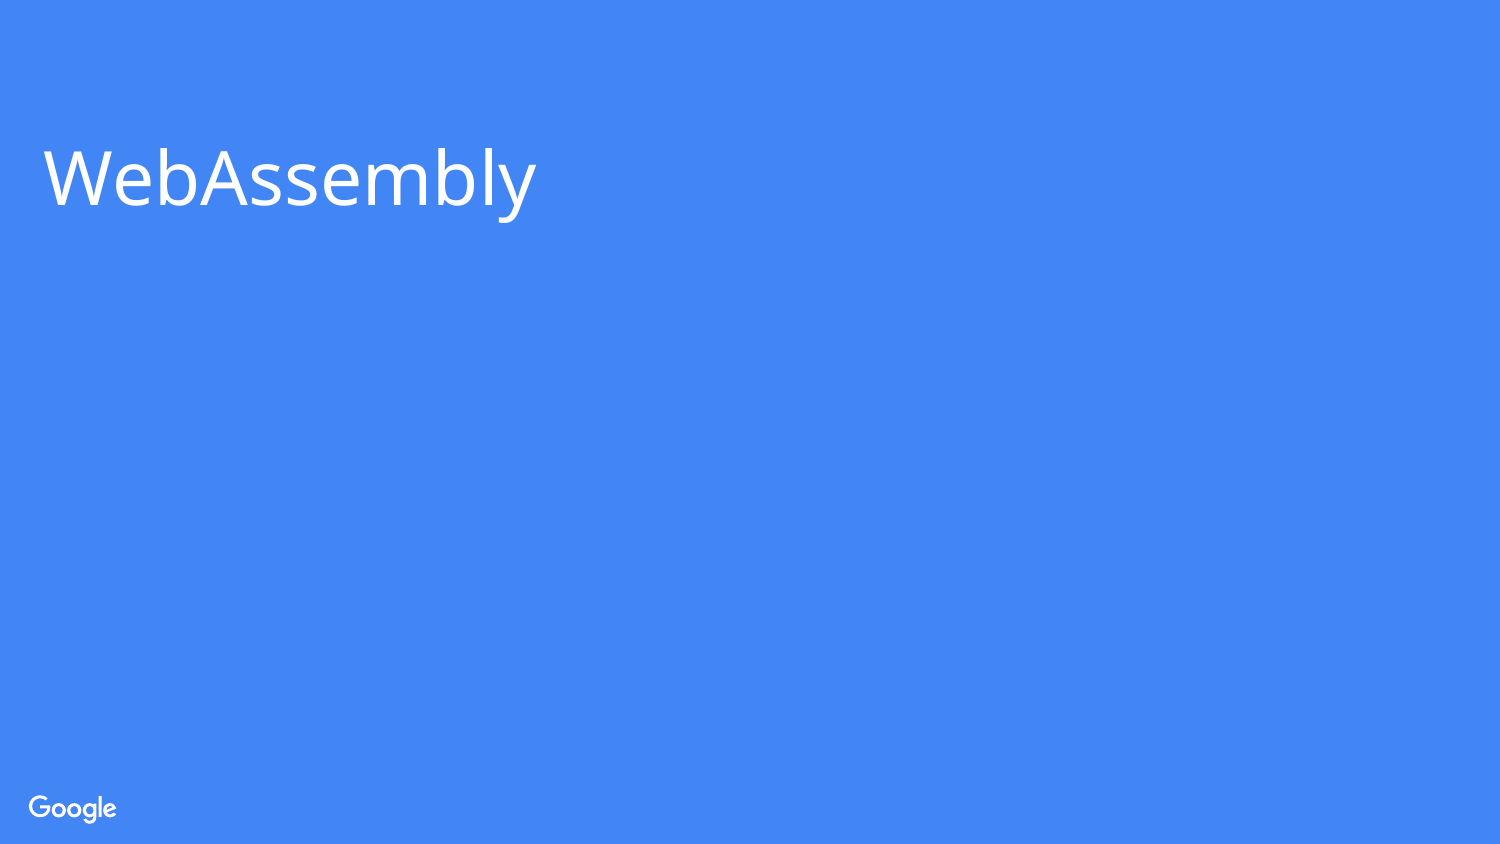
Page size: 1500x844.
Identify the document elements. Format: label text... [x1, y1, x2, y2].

title WebAssembly [28, 115, 689, 714]
